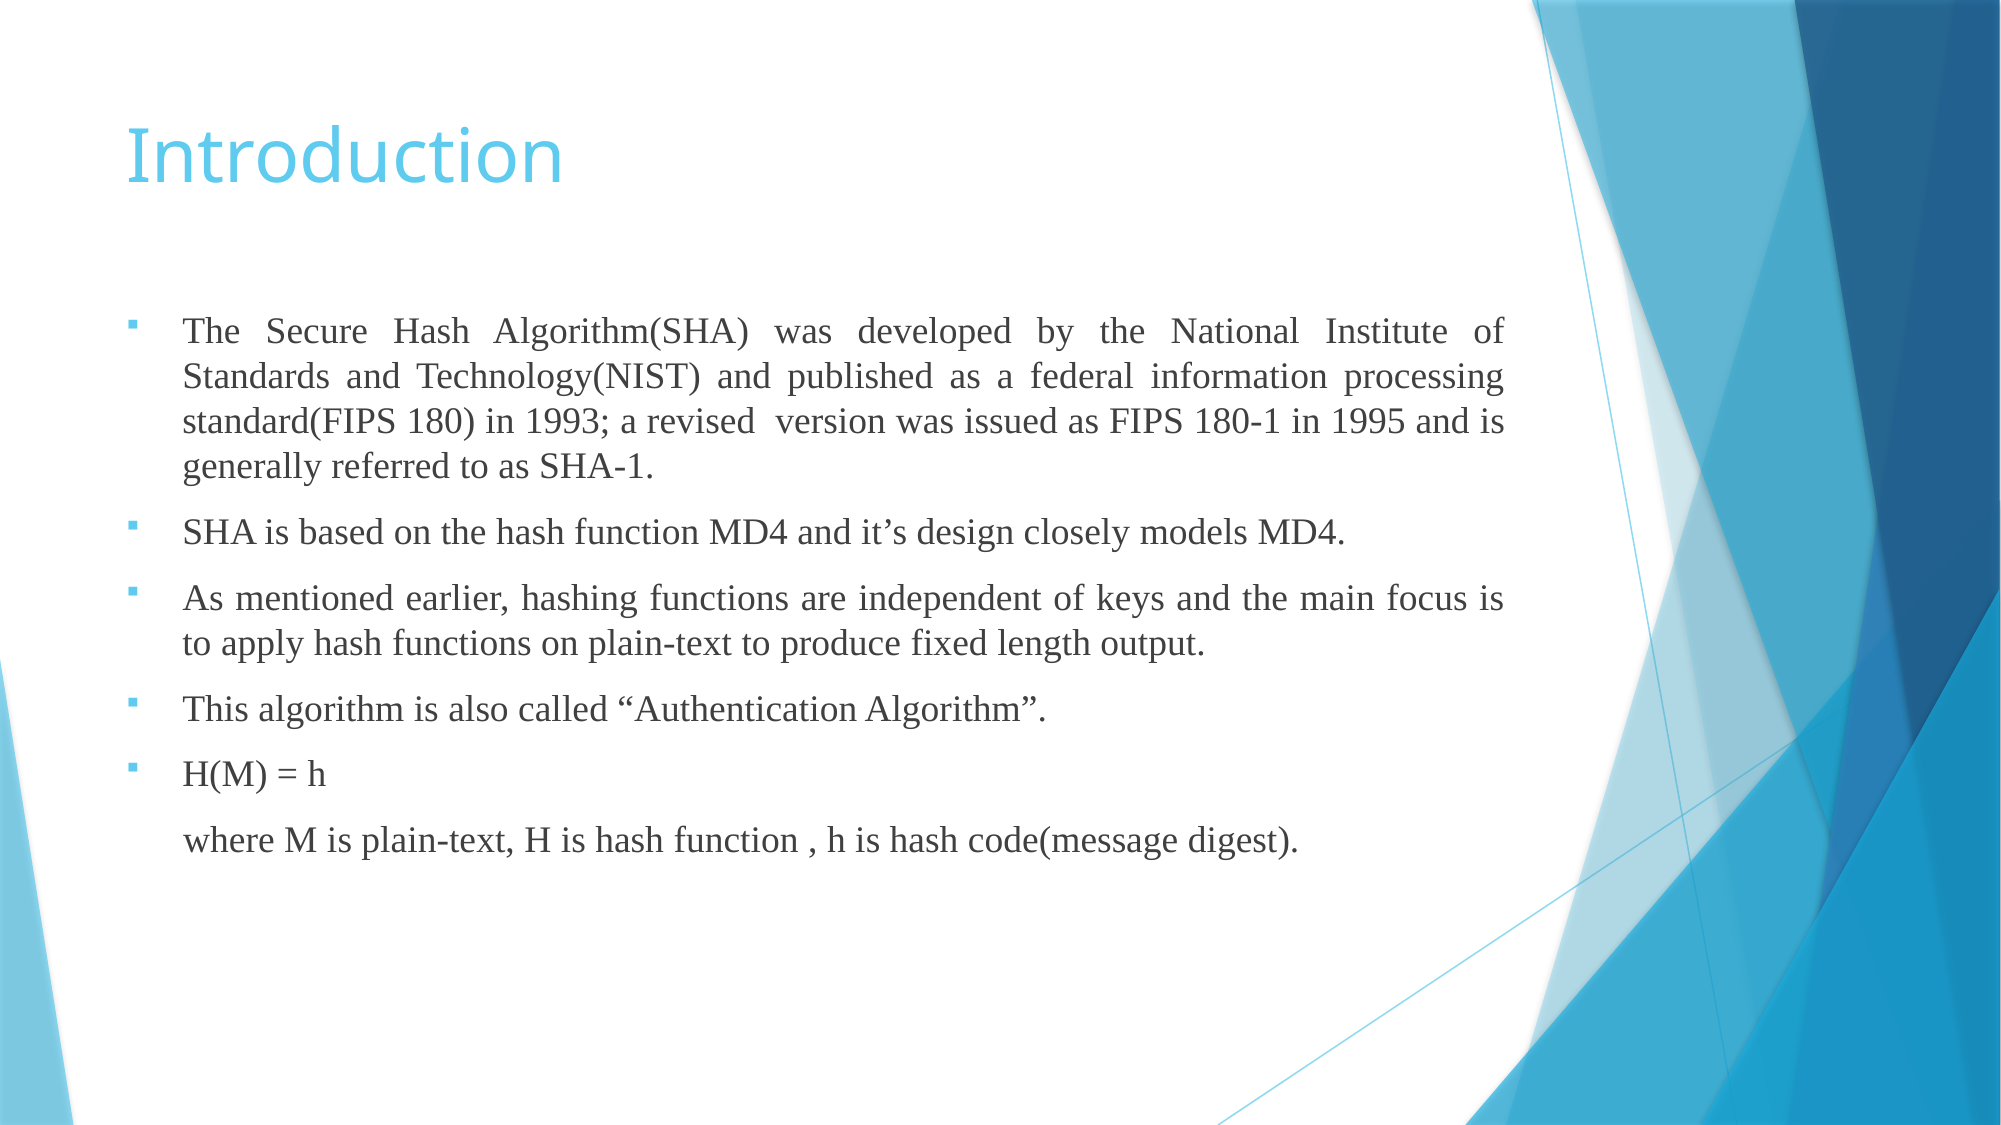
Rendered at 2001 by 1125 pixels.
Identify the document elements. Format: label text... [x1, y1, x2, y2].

list The Secure Hash Algorithm(SHA) was developed by the National Institute of Standards and Technology(NIST) and published as a federal information processing standard(FIPS 180) in 1993; a revised version was issued as FIPS 180-1 in 1995 and is generally referred to as SHA-1. SHA is based on the hash function MD4 and it’s design closely models MD4. As mentioned earlier, hashing functions are independent of keys and the main focus is to apply hash functions on plain-text to produce fixed length output. This algorithm is also called “Authentication Algorithm”. H(M) = h where M is plain-text, H is hash function , h is hash code(message digest). [111, 298, 1522, 991]
title Introduction [111, 99, 1522, 298]
